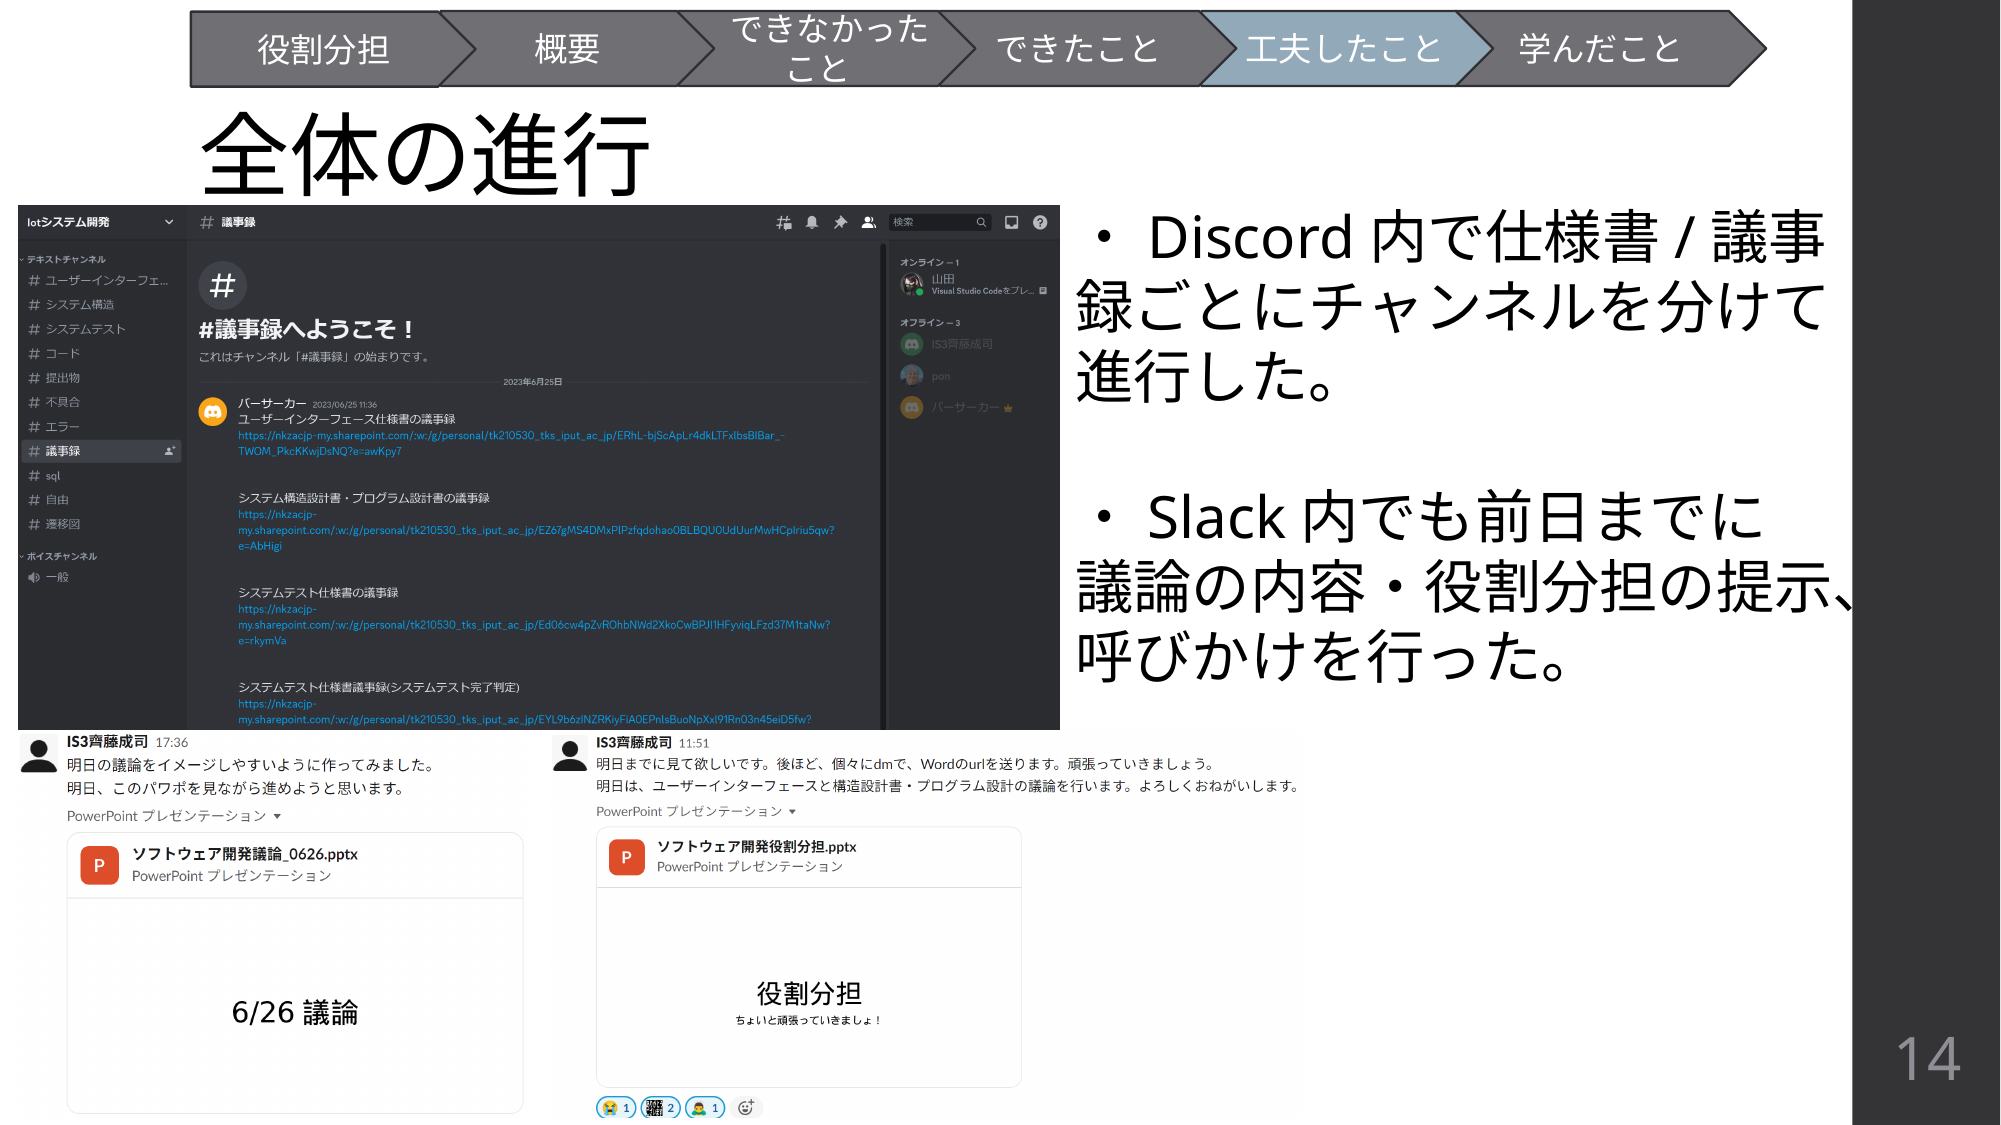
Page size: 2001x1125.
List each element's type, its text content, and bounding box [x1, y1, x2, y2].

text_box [190, 10, 1767, 87]
picture [11, 205, 1302, 1120]
text_box 全体の進行 [183, 0, 1774, 218]
text_box ・Discord内で仕様書/議事録ごとにチャンネルを分けて進行した。 ・Slack内でも前日までに 議論の内容・役割分担の提示、呼びかけを行った。 [1067, 192, 1863, 698]
slide_number 14 [1852, 1012, 2000, 1110]
